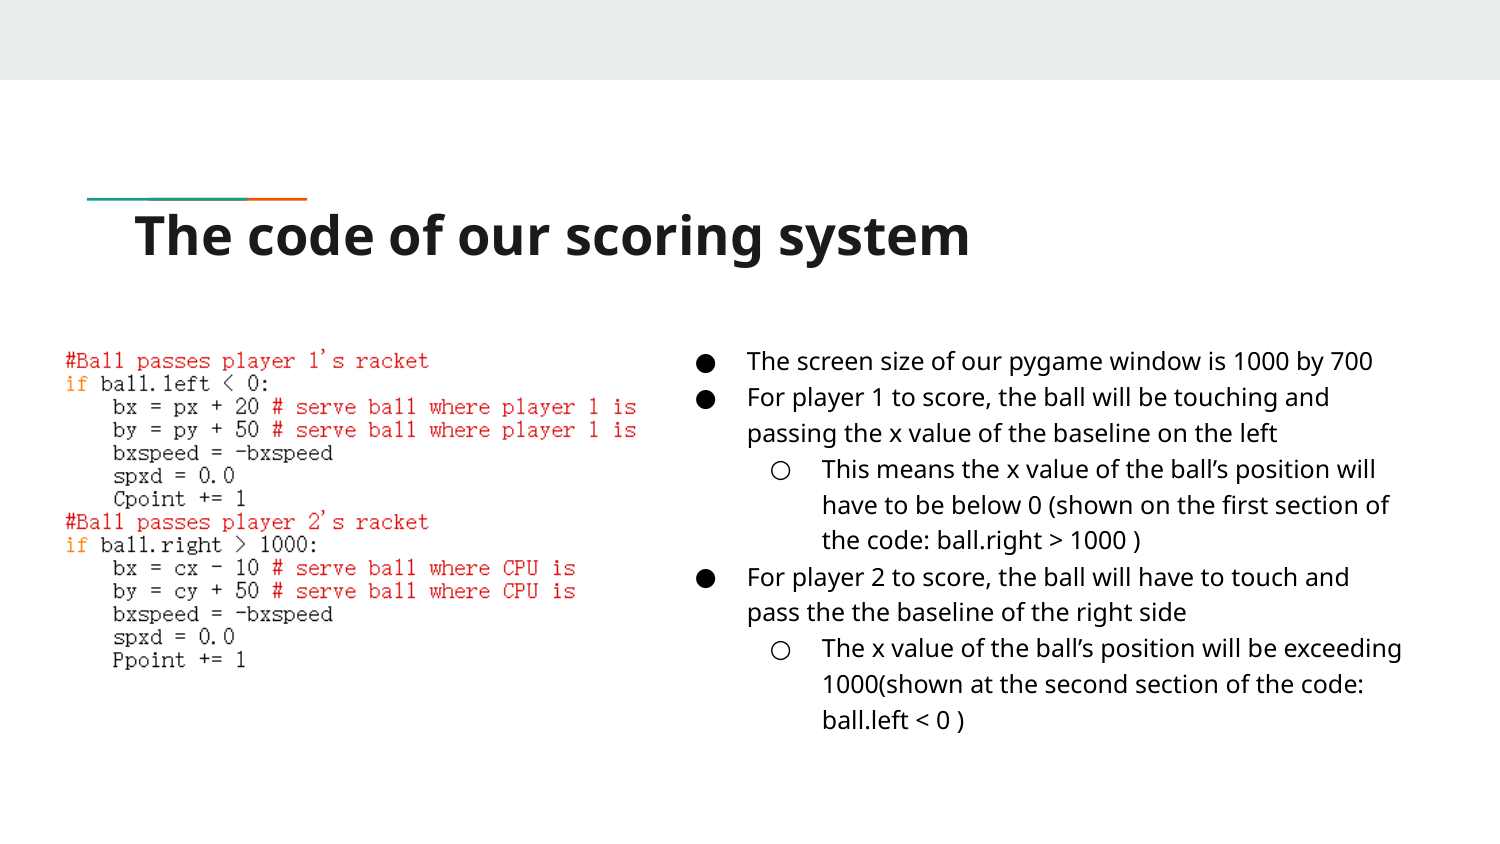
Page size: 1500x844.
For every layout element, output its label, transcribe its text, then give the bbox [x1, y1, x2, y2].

text_box The screen size of our pygame window is 1000 by 700 For player 1 to score, the ball will be touching and passing the x value of the baseline on the left This means the x value of the ball’s position will have to be below 0 (shown on the first section of the code: ball.right > 1000 ) For player 2 to score, the ball will have to touch and pass the the baseline of the right side The x value of the ball’s position will be exceeding 1000(shown at the second section of the code: ball.left < 0 ) [656, 324, 1425, 570]
picture [49, 341, 658, 690]
title The code of our scoring system [119, 186, 1381, 275]
